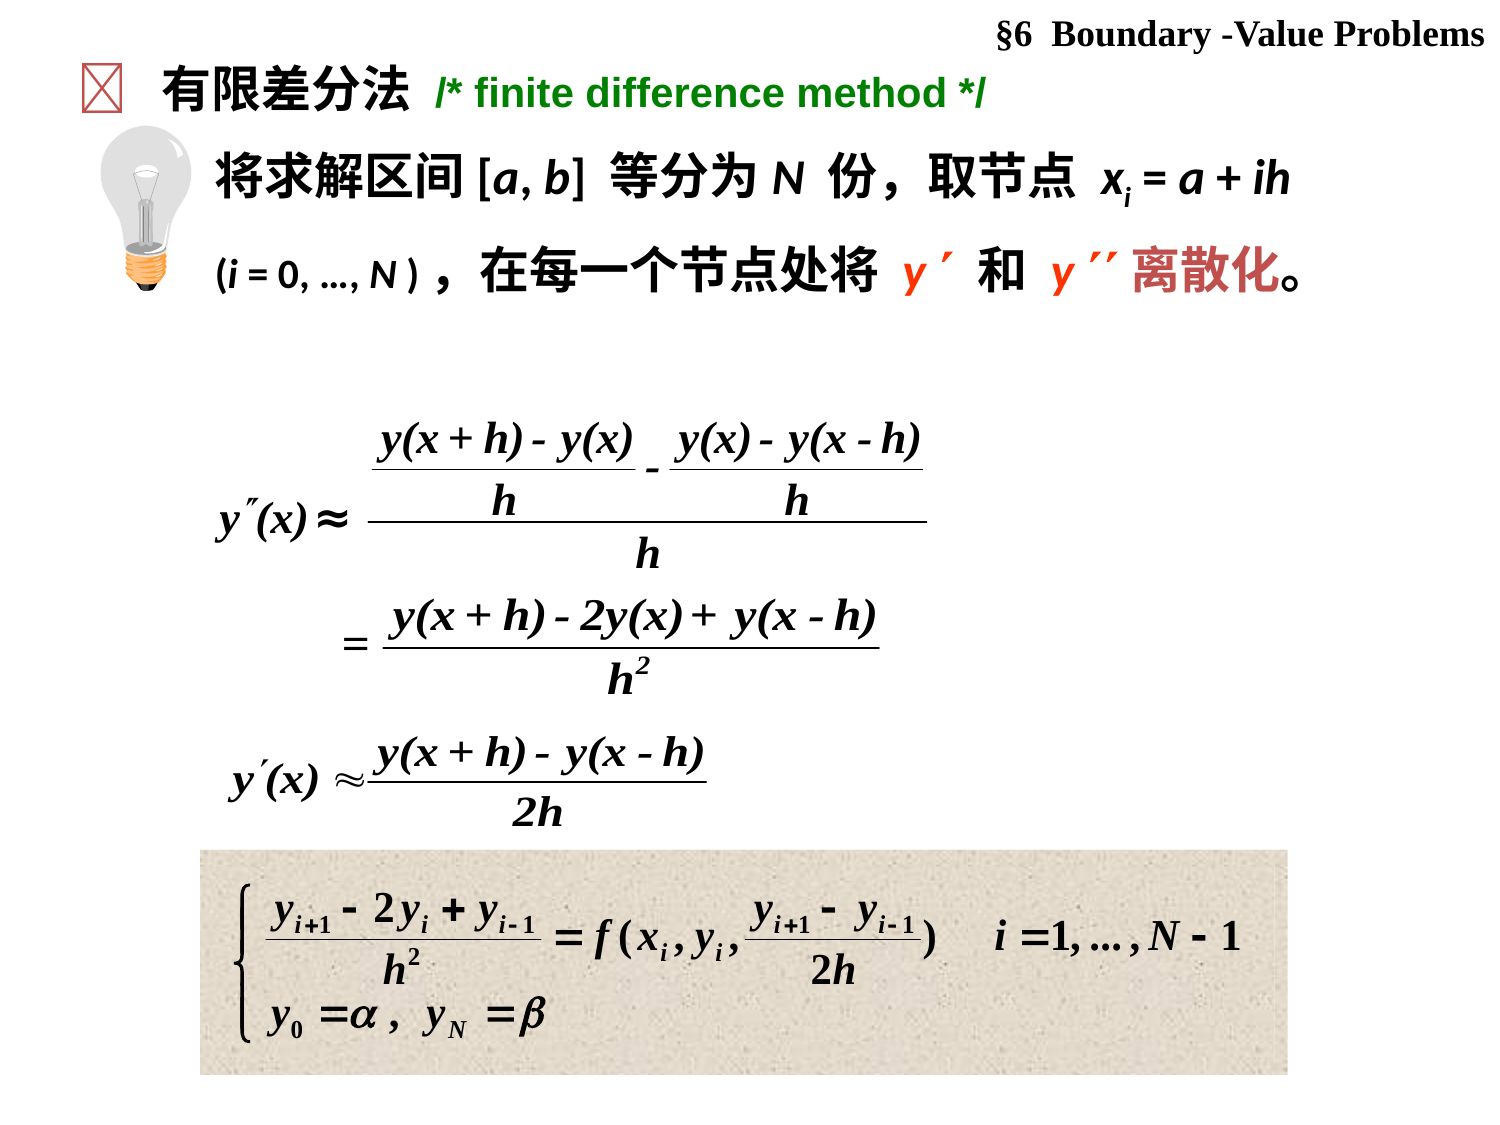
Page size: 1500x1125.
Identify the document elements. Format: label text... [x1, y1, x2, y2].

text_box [206, 408, 936, 579]
text_box  有限差分法 /* finite difference method */ [62, 49, 1175, 125]
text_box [334, 587, 891, 705]
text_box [99, 124, 1351, 303]
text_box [199, 849, 1288, 1076]
text_box §6 Boundary -Value Problems [887, 0, 1500, 63]
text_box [219, 724, 717, 837]
